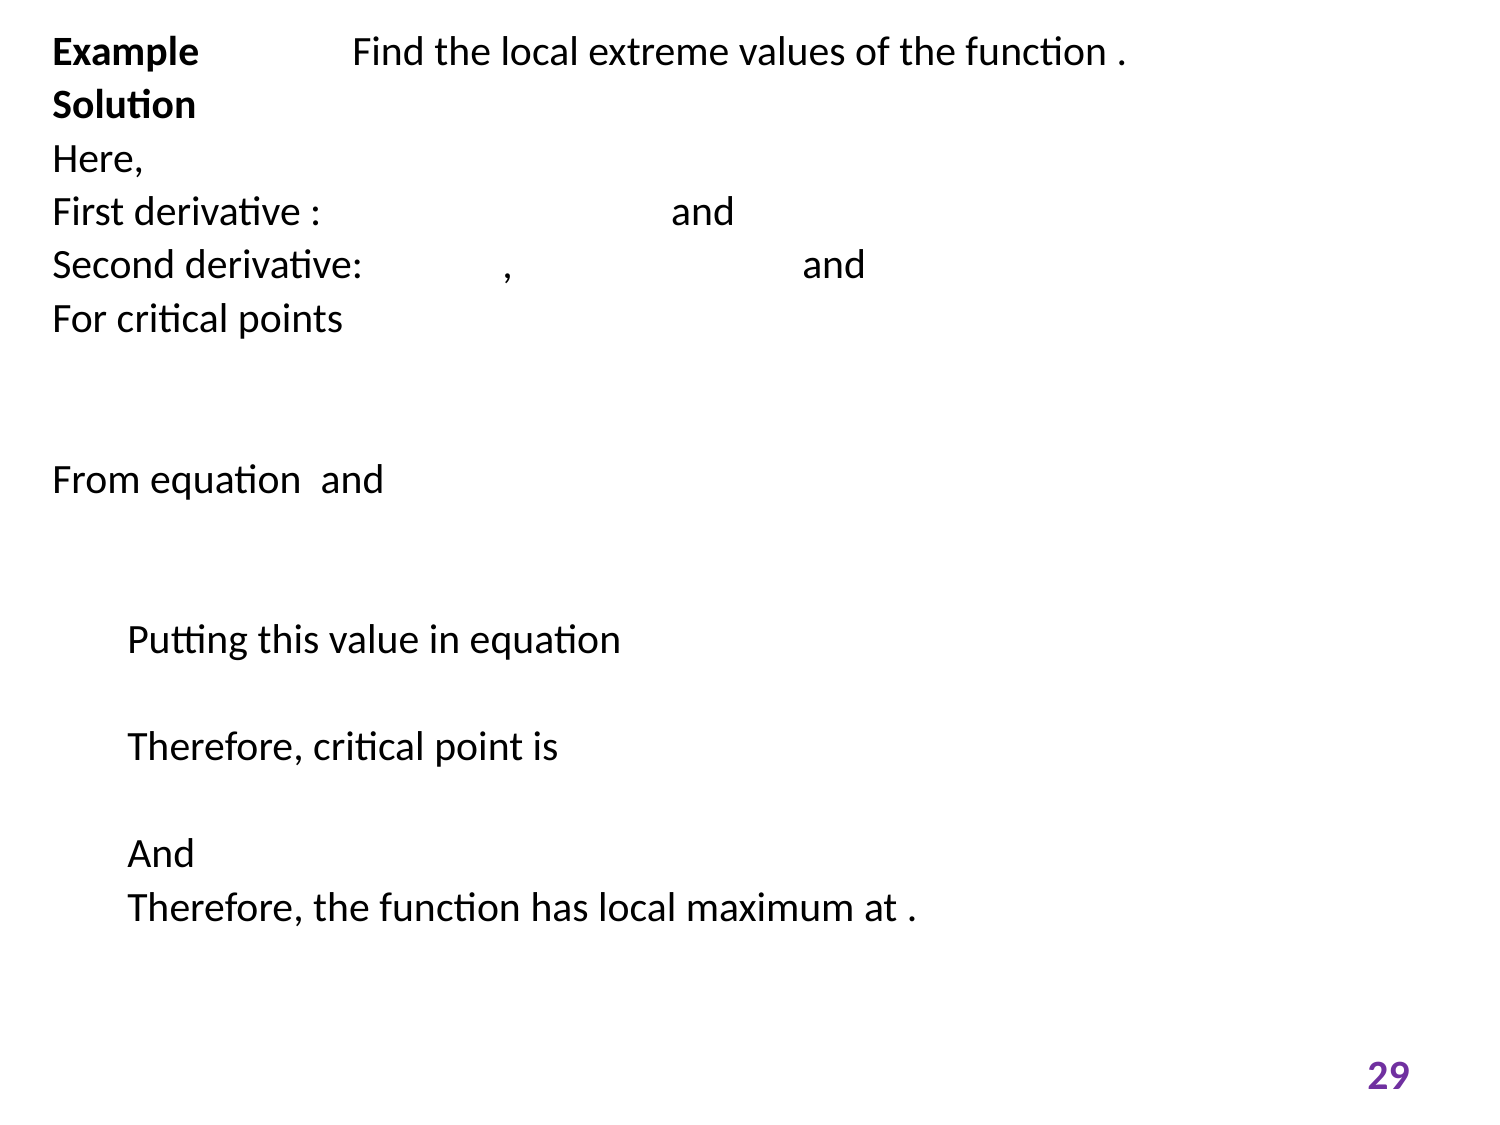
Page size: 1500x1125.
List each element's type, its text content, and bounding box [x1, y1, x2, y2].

slide_number 29 [1074, 1042, 1425, 1103]
